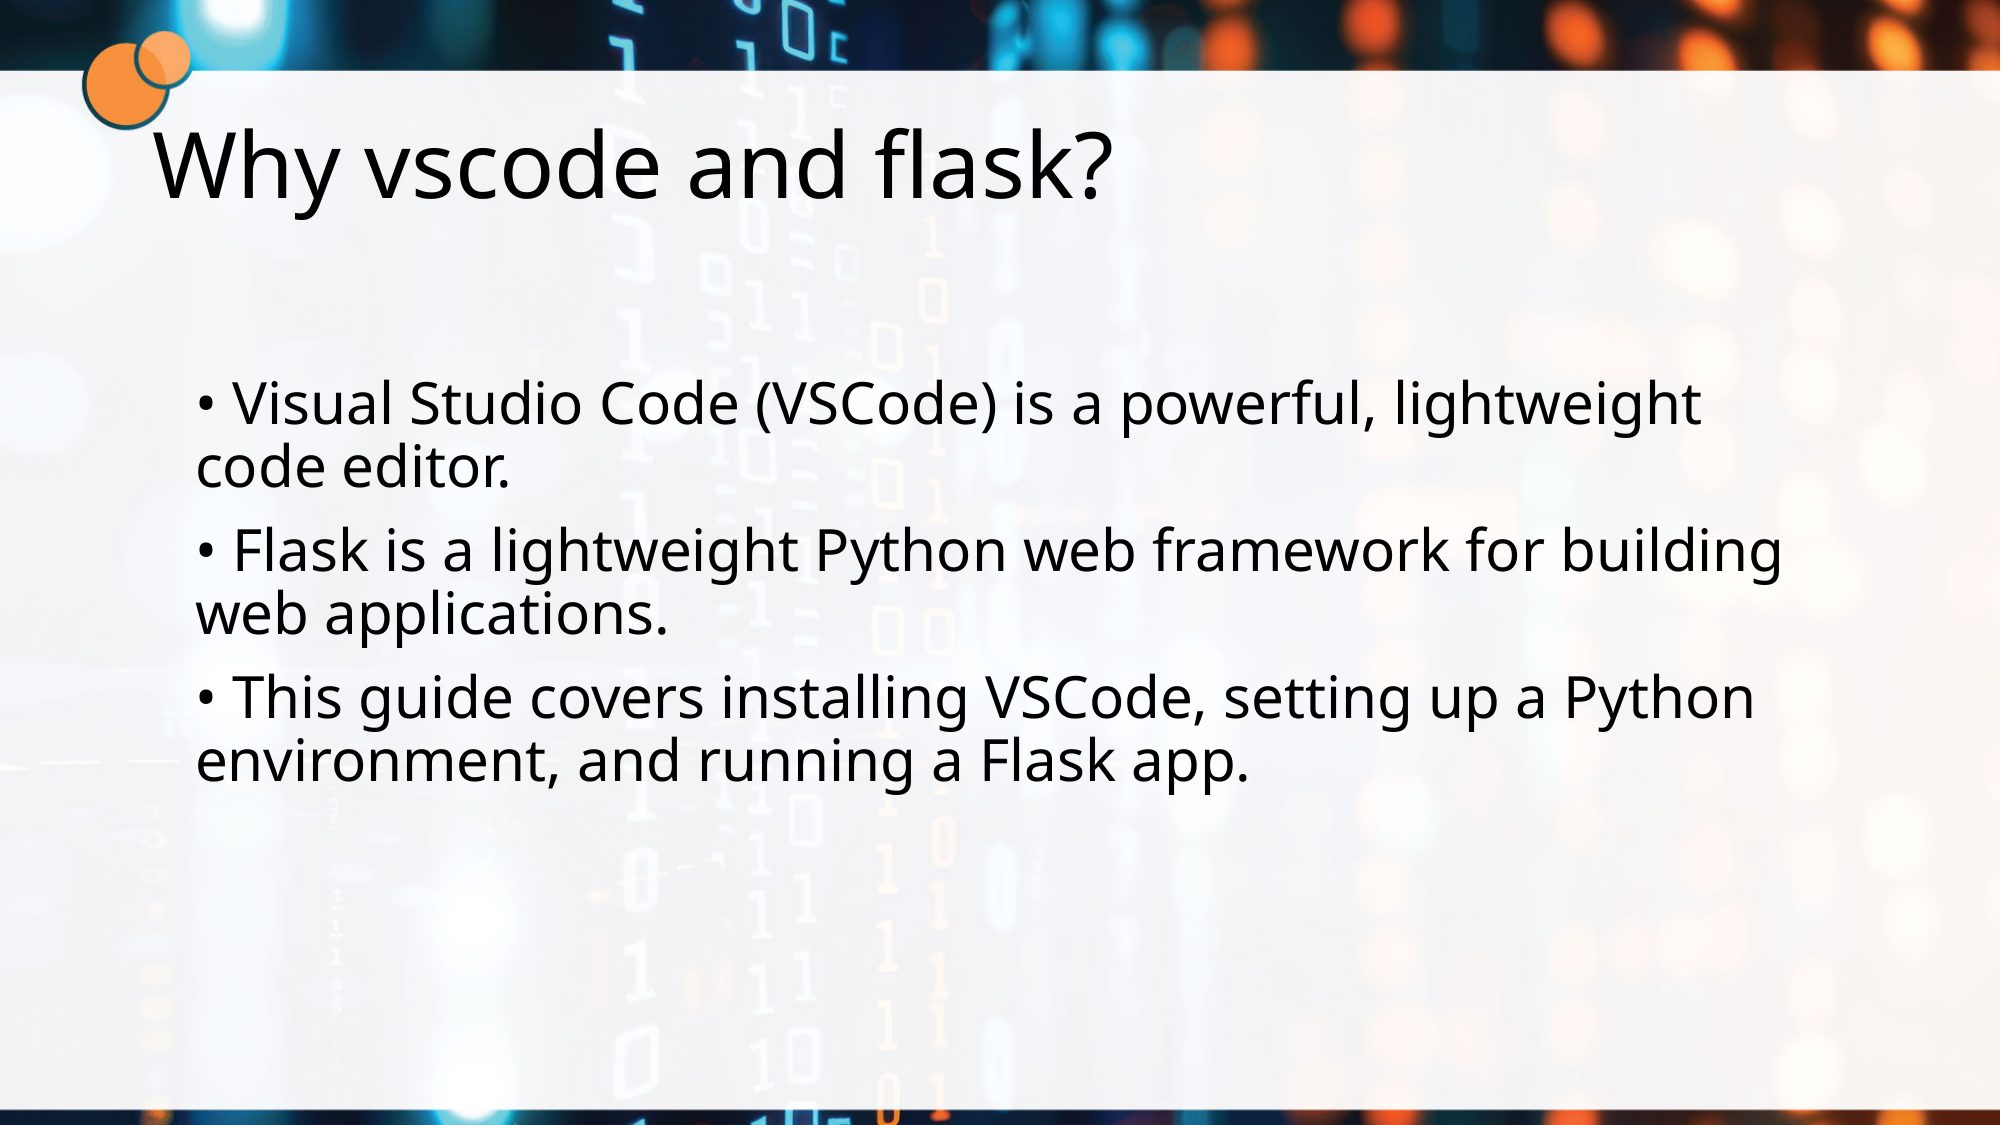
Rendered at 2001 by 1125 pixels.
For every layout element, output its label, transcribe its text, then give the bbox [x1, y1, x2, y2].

list • Visual Studio Code (VSCode) is a powerful, lightweight code editor. • Flask is a lightweight Python web framework for building web applications. • This guide covers installing VSCode, setting up a Python environment, and running a Flask app. [180, 366, 1863, 1014]
picture [0, 0, 2000, 1125]
title Why vscode and flask? [137, 59, 1863, 278]
